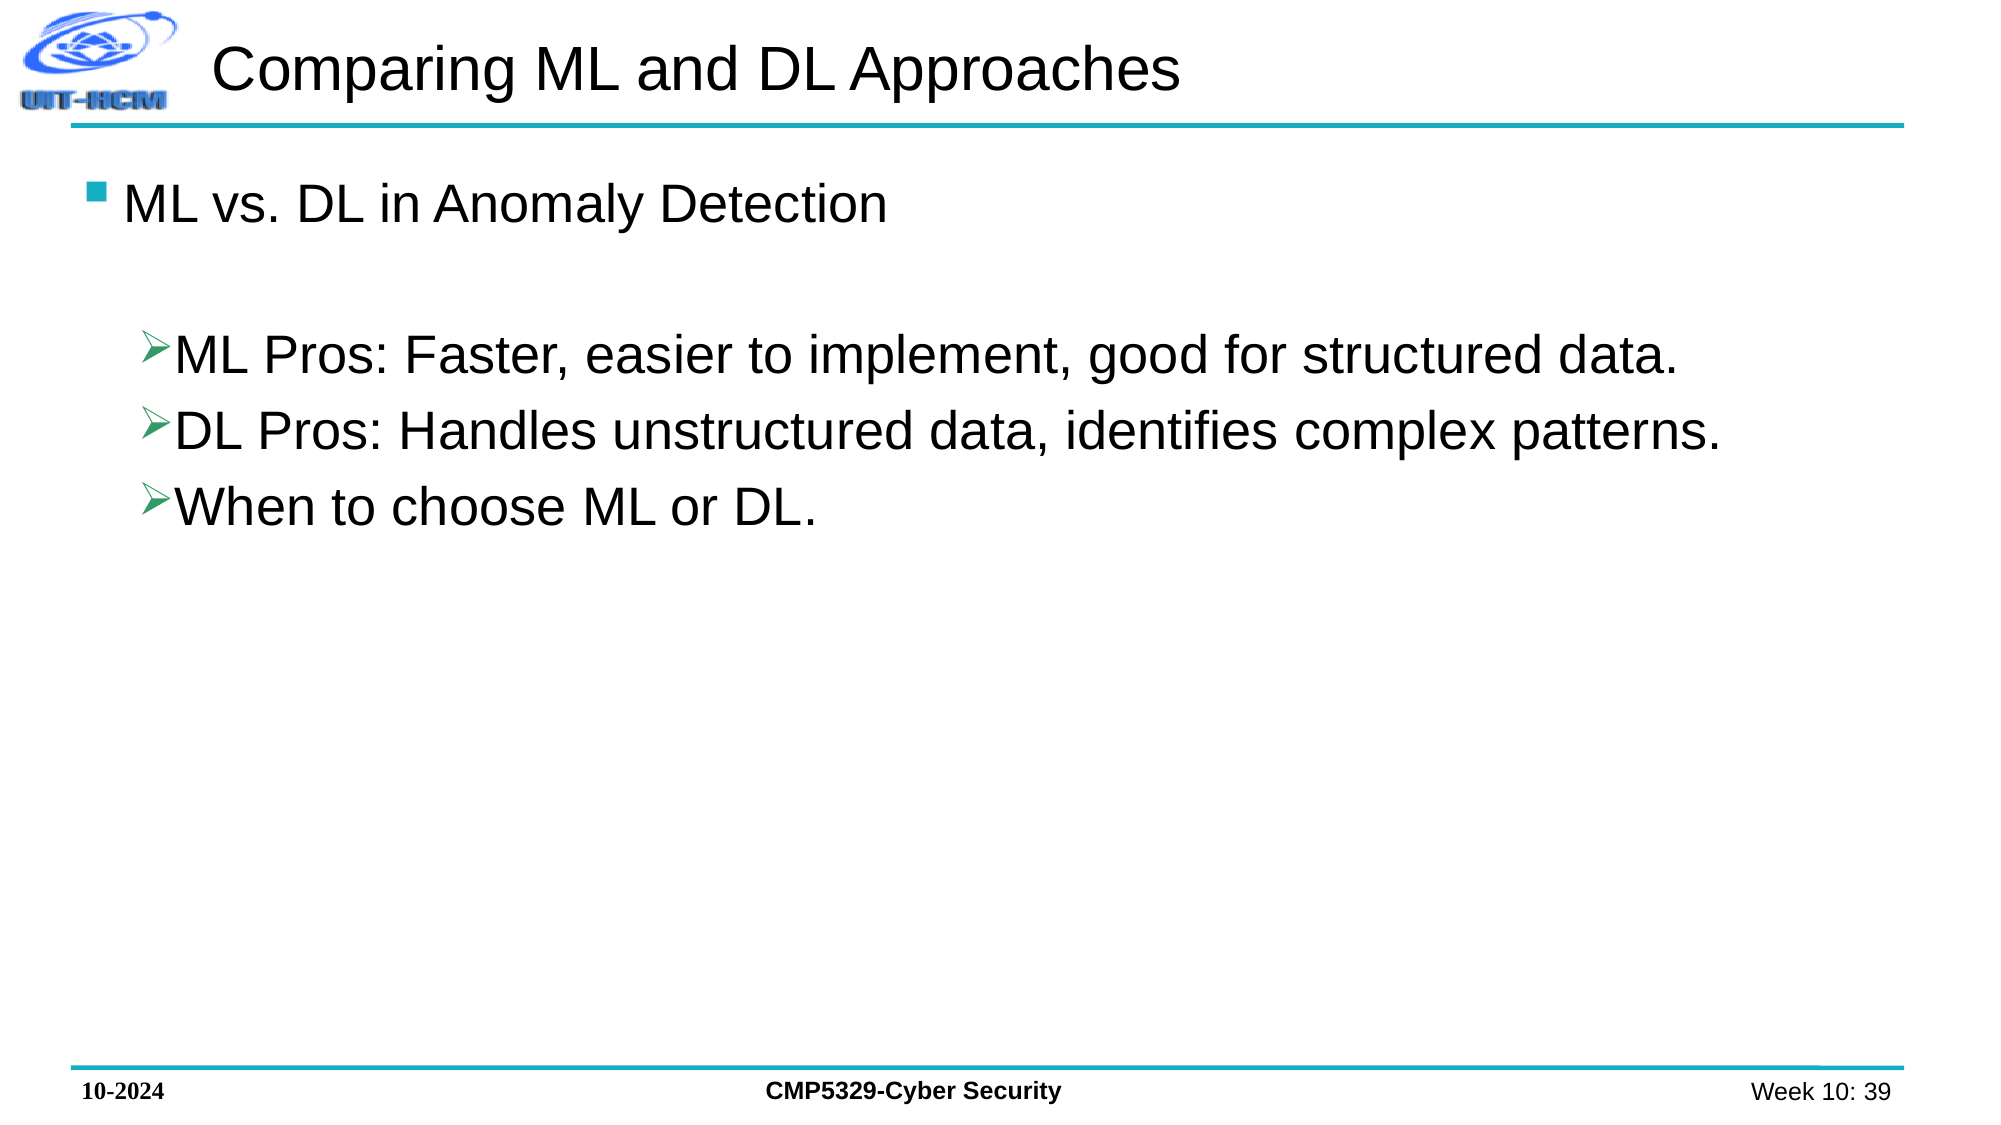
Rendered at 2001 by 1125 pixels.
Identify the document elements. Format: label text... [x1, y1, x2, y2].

list ML vs. DL in Anomaly Detection ML Pros: Faster, easier to implement, good for structured data. DL Pros: Handles unstructured data, identifies complex patterns. When to choose ML or DL. [66, 160, 1767, 976]
title Comparing ML and DL Approaches [196, 0, 1804, 130]
picture [1, 0, 196, 120]
